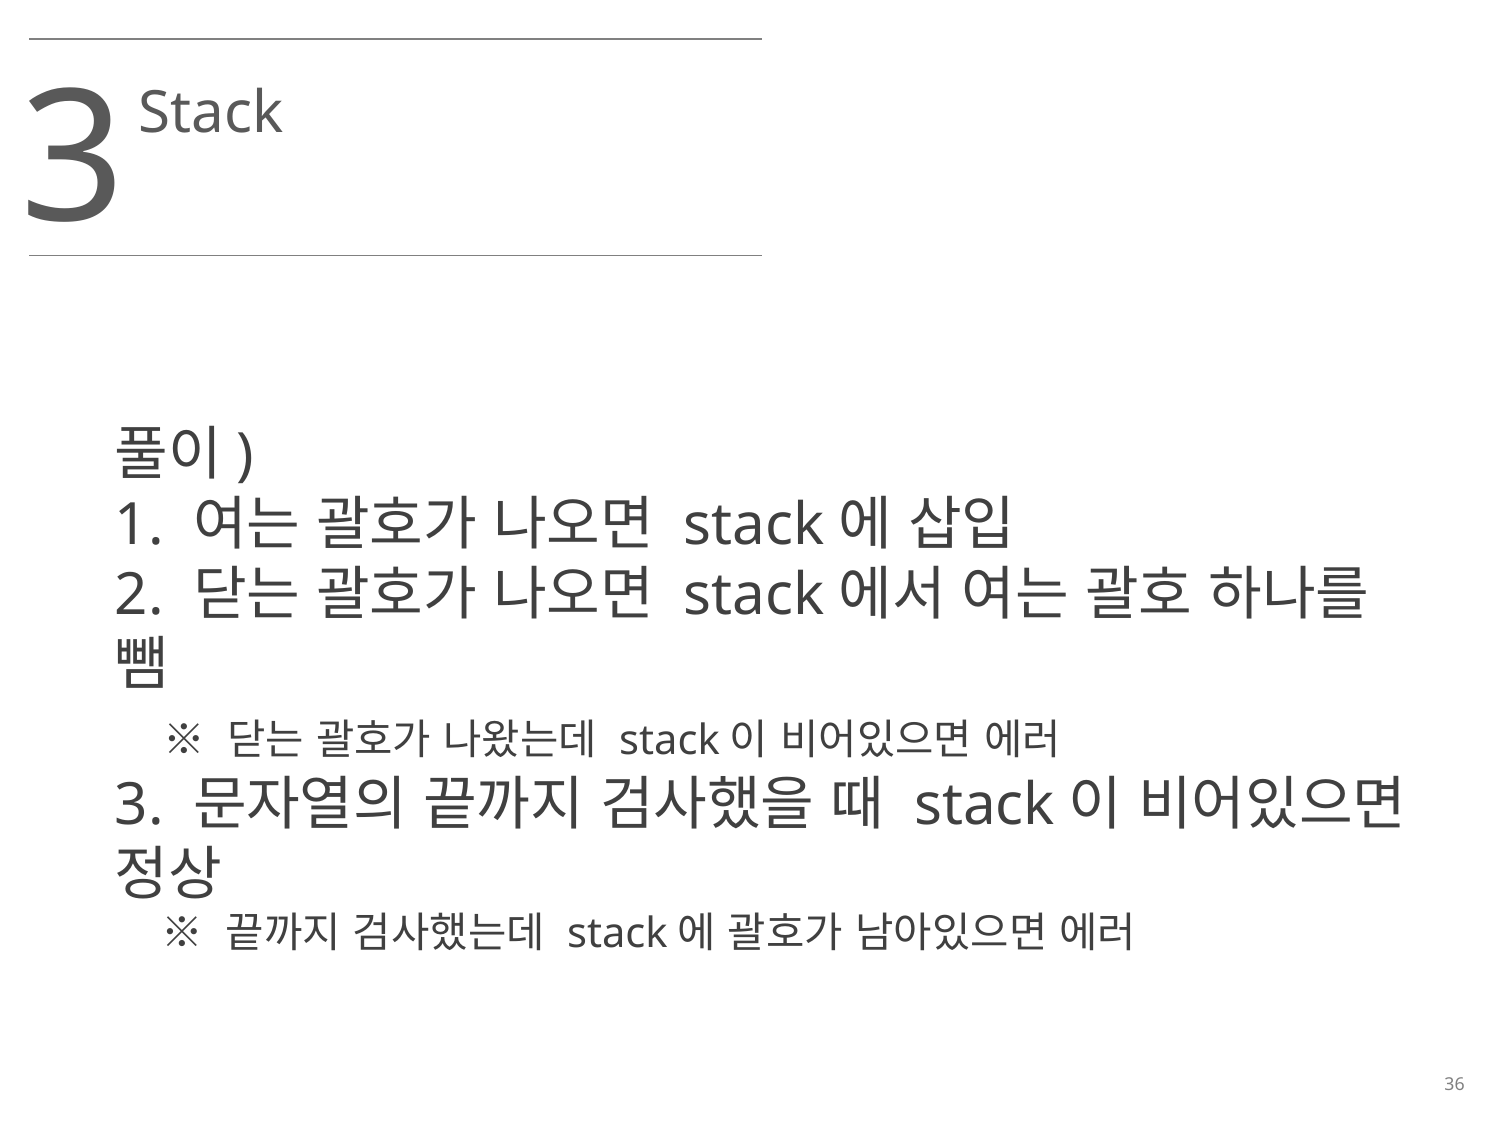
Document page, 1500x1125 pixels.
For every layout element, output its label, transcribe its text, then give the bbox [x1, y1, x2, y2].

text_box Stack [124, 66, 302, 152]
text_box 풀이) 1. 여는 괄호가 나오면 stack에 삽입 2. 닫는 괄호가 나오면 stack에서 여는 괄호 하나를 뺌 ※ 닫는 괄호가 나왔는데 stack이 비어있으면 에러 3. 문자열의 끝까지 검사했을 때 stack이 비어있으면 정상 ※ 끝까지 검사했는데 stack에 괄호가 남아있으면 에러 [100, 408, 1447, 964]
text_box 3 [5, 29, 124, 265]
